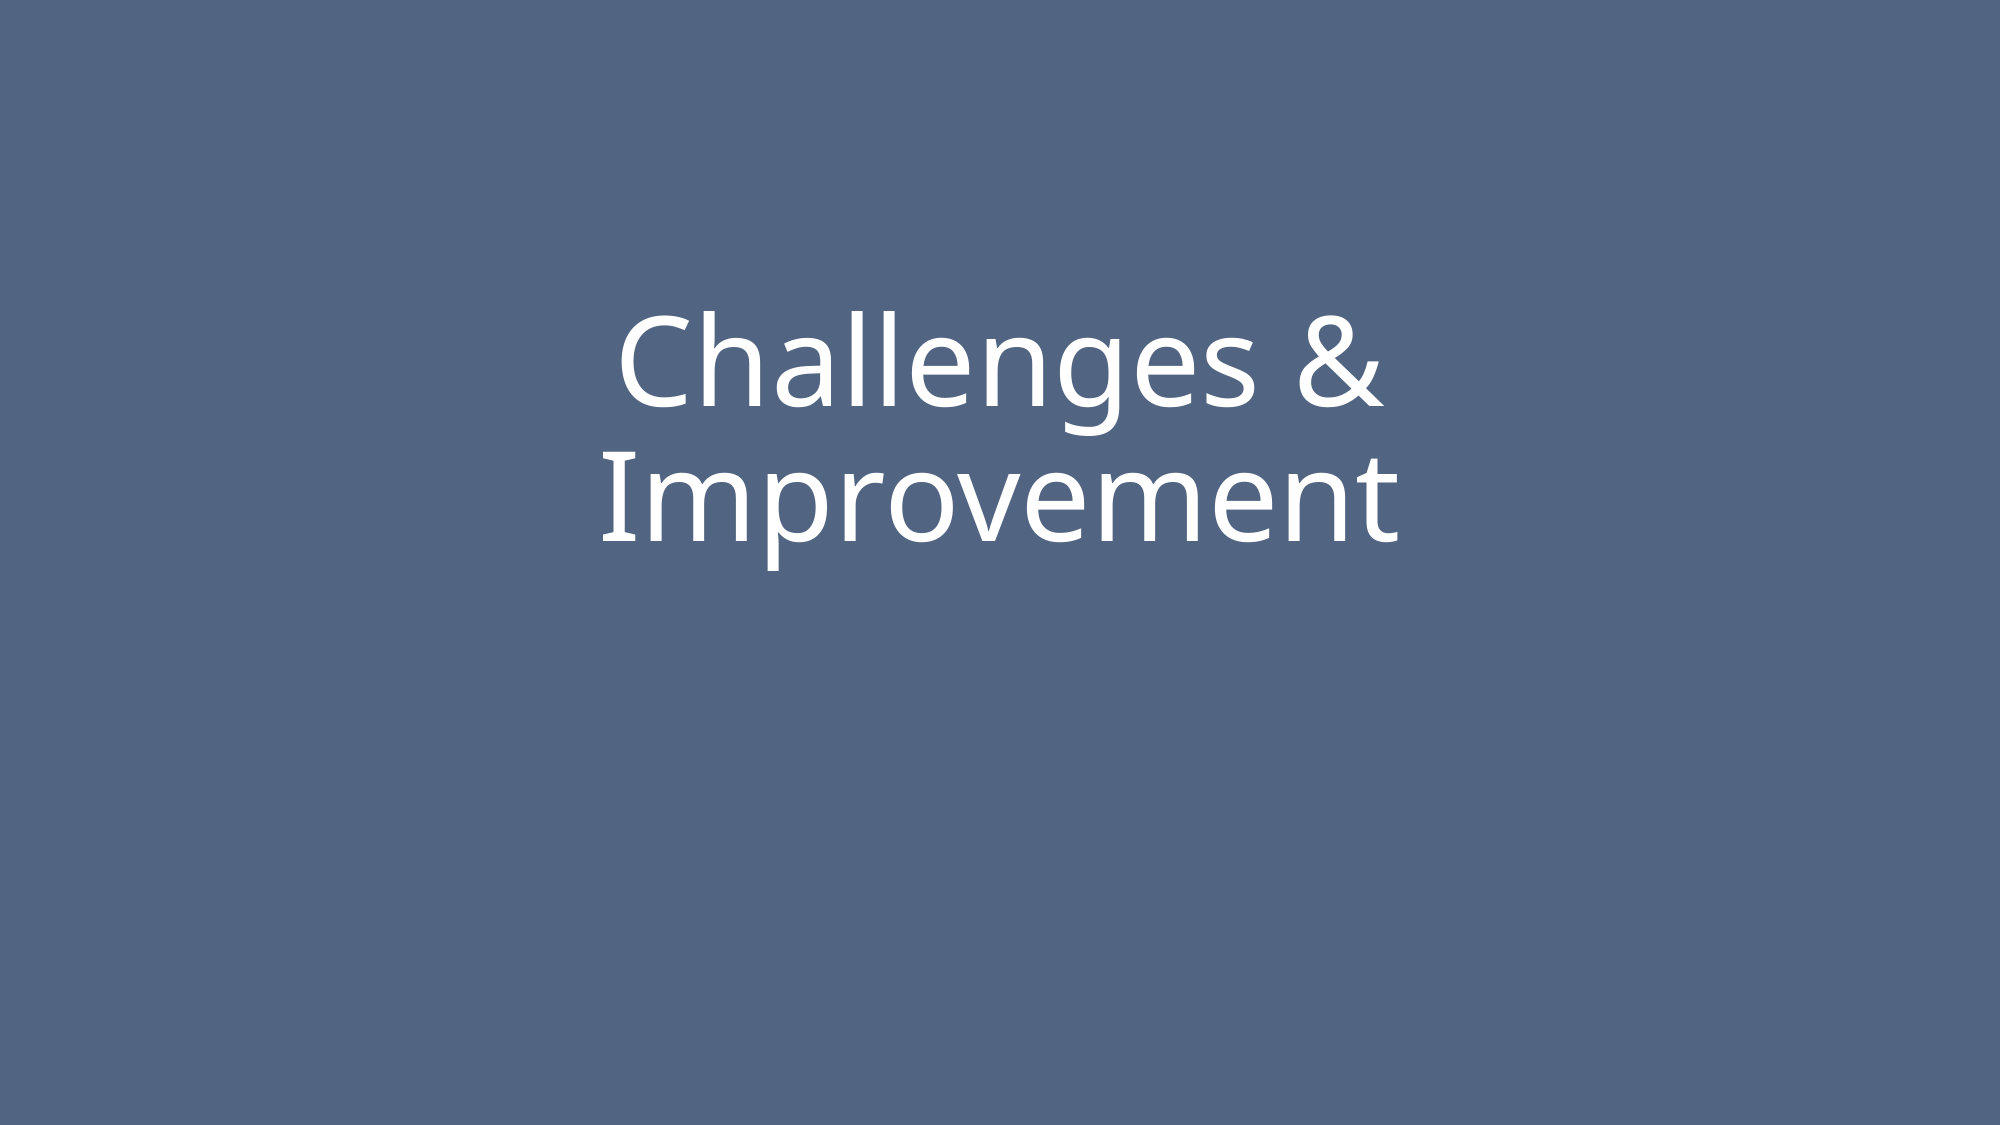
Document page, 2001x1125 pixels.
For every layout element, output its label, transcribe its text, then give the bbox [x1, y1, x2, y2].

title Challenges & Improvement [249, 184, 1750, 576]
